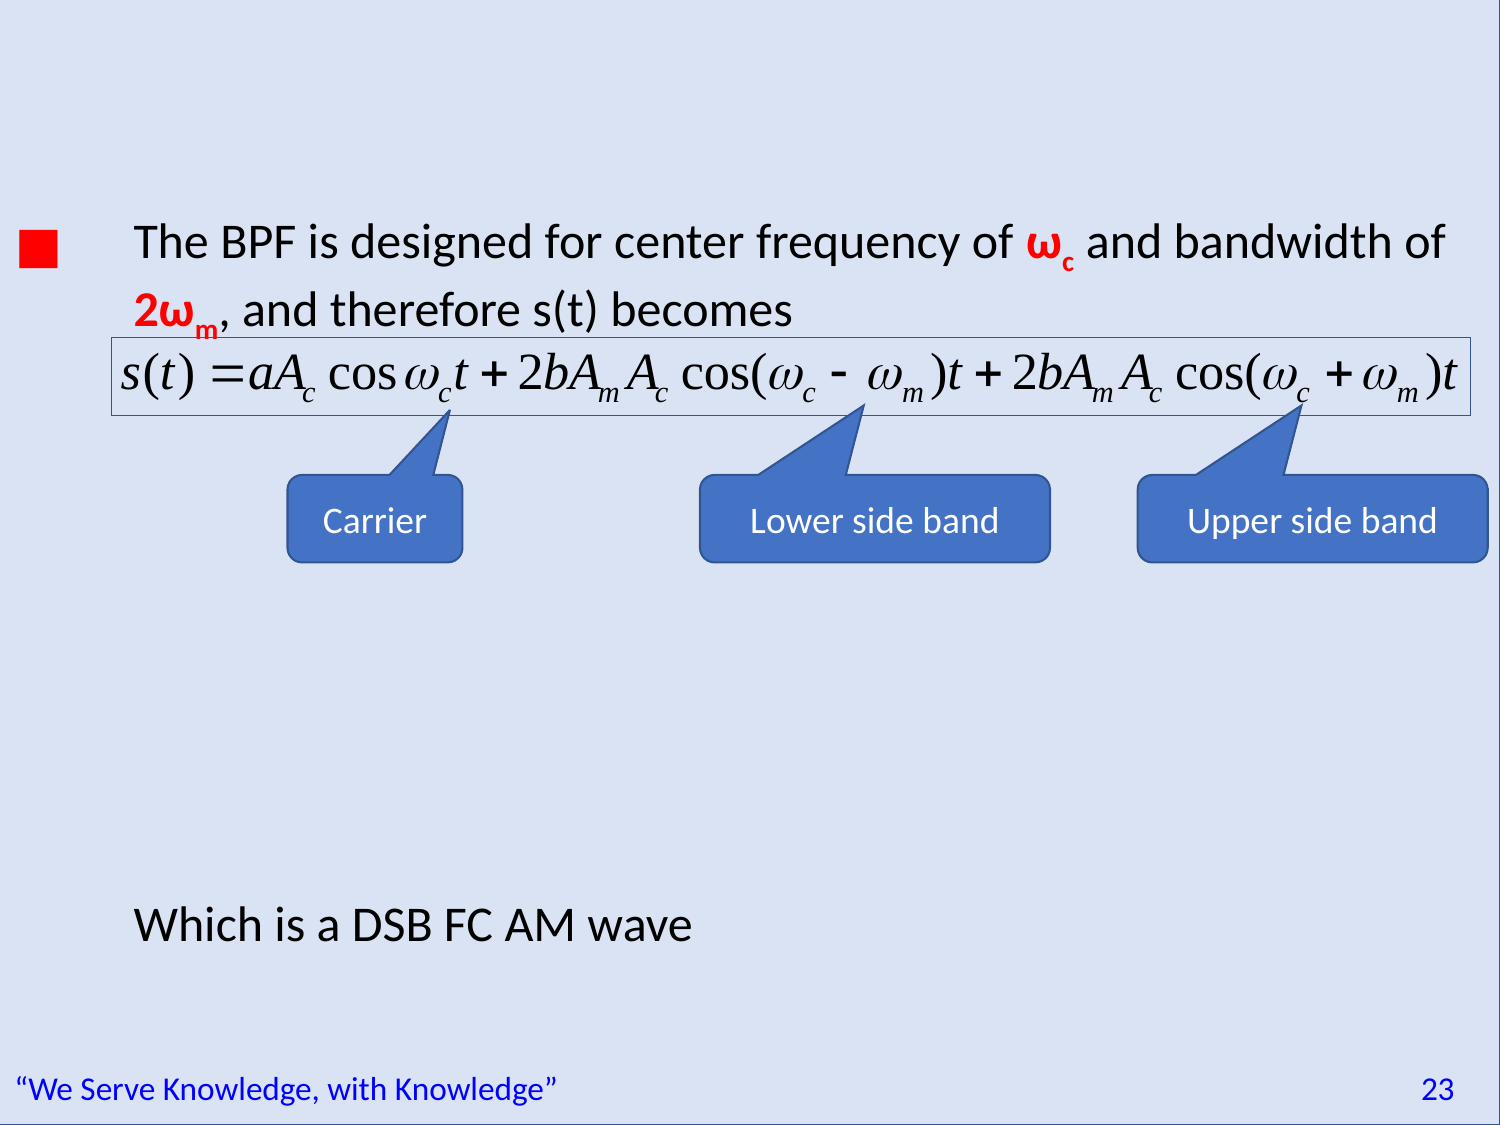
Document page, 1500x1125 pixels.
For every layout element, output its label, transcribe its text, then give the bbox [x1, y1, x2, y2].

text_box The BPF is designed for center frequency of ωc and bandwidth of 2ωm, and therefore s(t) becomes Which is a DSB FC AM wave [0, 201, 1461, 959]
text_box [111, 337, 1471, 416]
text_box Carrier [286, 416, 464, 564]
text_box Lower side band [698, 416, 1052, 564]
text_box Upper side band [1136, 416, 1489, 564]
